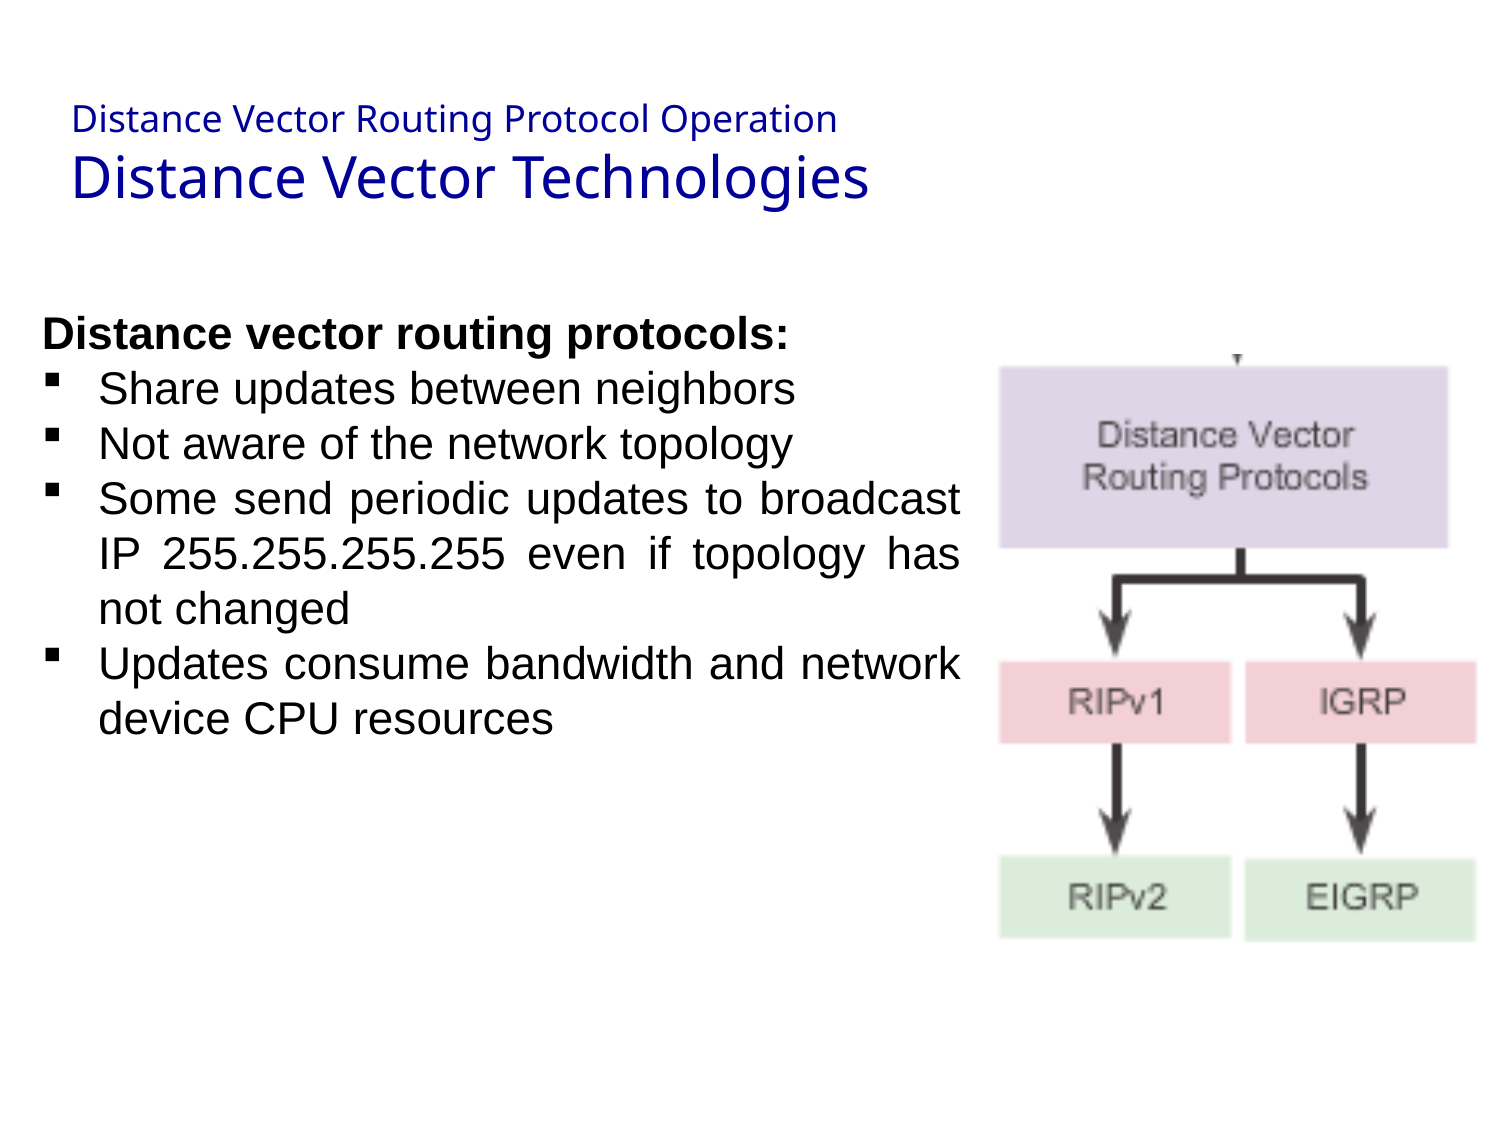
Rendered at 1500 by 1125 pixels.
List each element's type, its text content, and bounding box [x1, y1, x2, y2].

text_box Distance vector routing protocols: Share updates between neighbors Not aware of the network topology Some send periodic updates to broadcast IP 255.255.255.255 even if topology has not changed Updates consume bandwidth and network device CPU resources [27, 296, 977, 751]
picture [973, 354, 1491, 966]
title Distance Vector Routing Protocol Operation Distance Vector Technologies [55, 80, 1443, 224]
